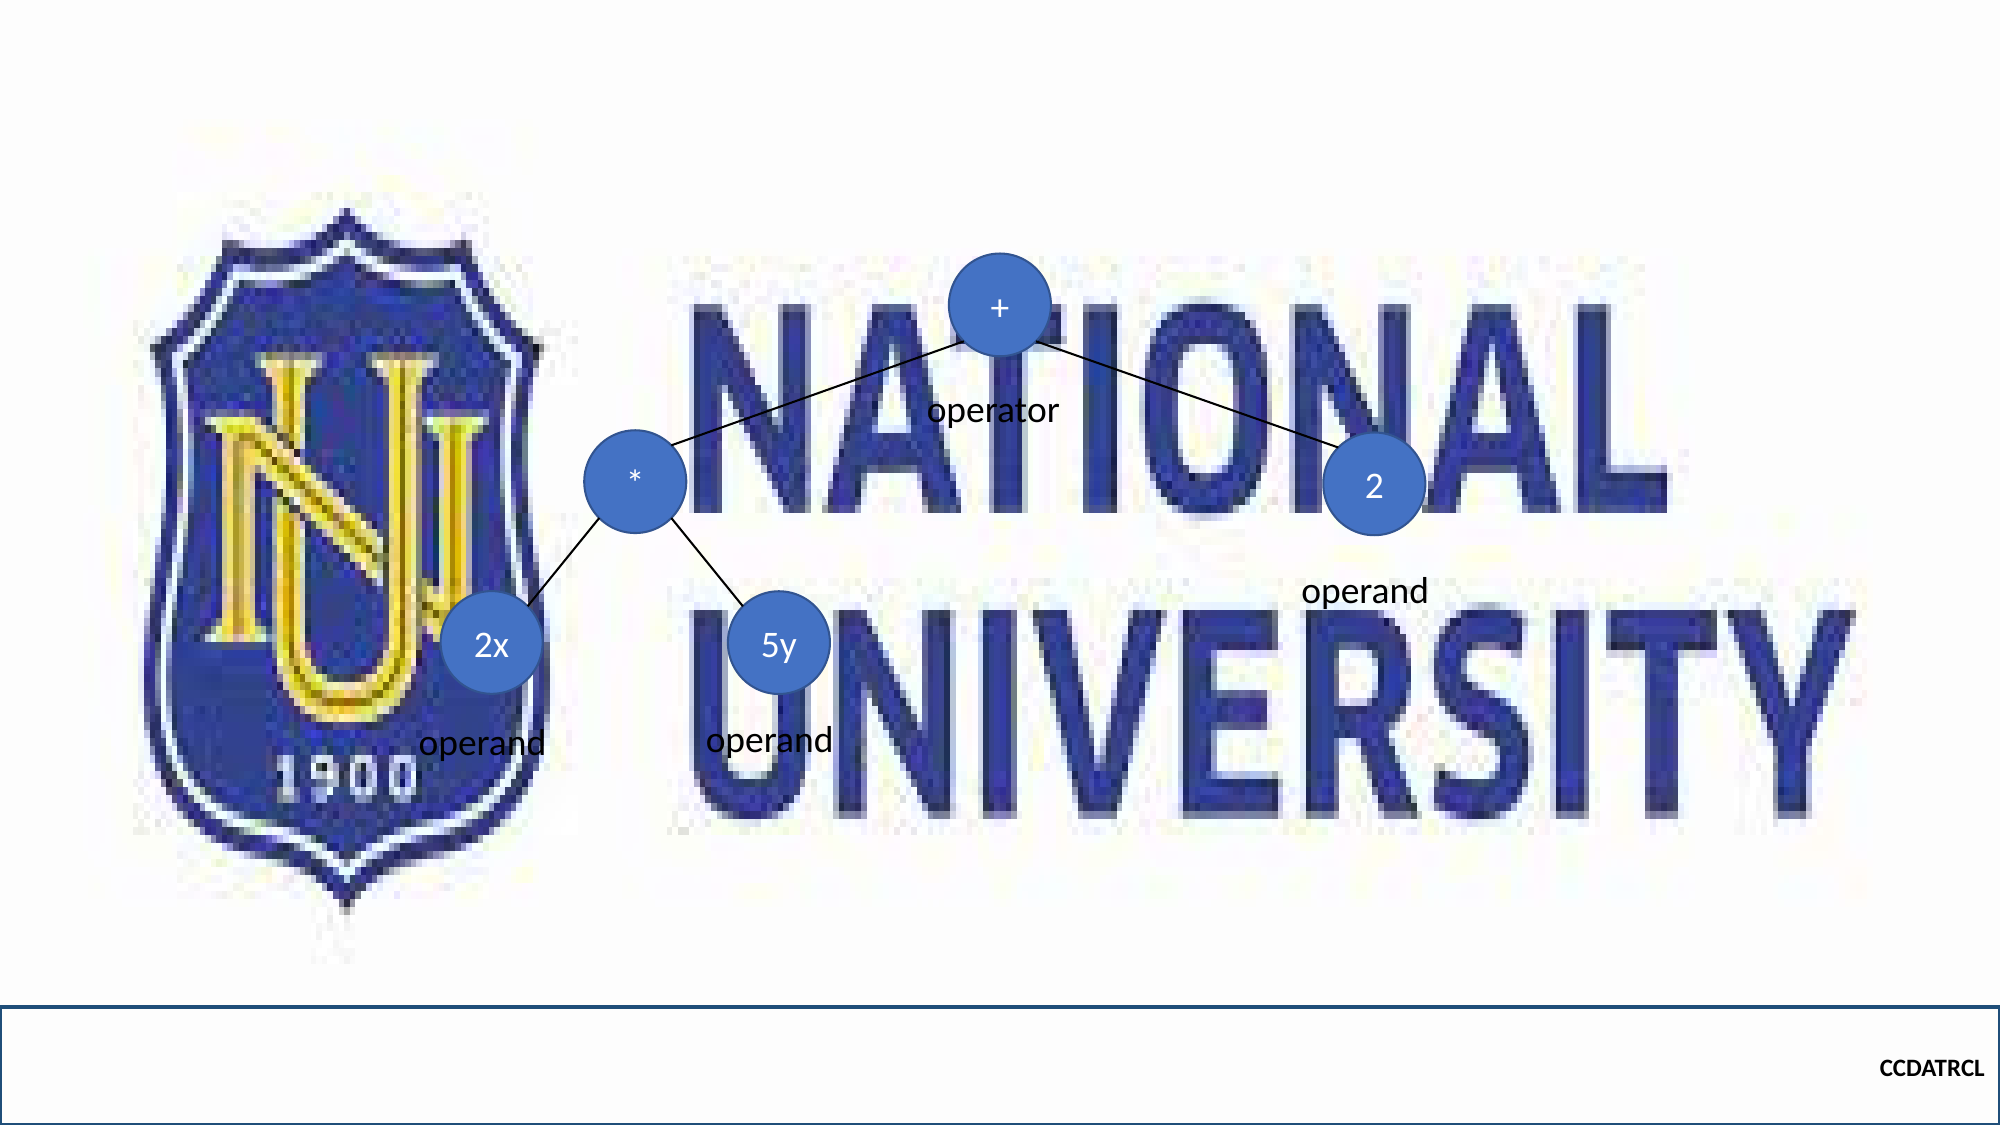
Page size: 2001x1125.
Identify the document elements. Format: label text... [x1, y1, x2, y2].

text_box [527, 517, 600, 607]
picture [0, 0, 2000, 1007]
text_box 2 [1322, 431, 1427, 537]
text_box * [583, 429, 688, 535]
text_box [671, 341, 964, 446]
text_box operand [691, 707, 867, 768]
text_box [1036, 341, 1339, 448]
text_box 2x [439, 590, 544, 695]
text_box 5y [726, 590, 831, 696]
text_box operand [403, 710, 580, 771]
text_box operand [1286, 559, 1463, 619]
text_box operator [964, 377, 1036, 438]
text_box + [947, 252, 1052, 358]
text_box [671, 517, 743, 607]
footer CCDATRCL [0, 1007, 2000, 1125]
